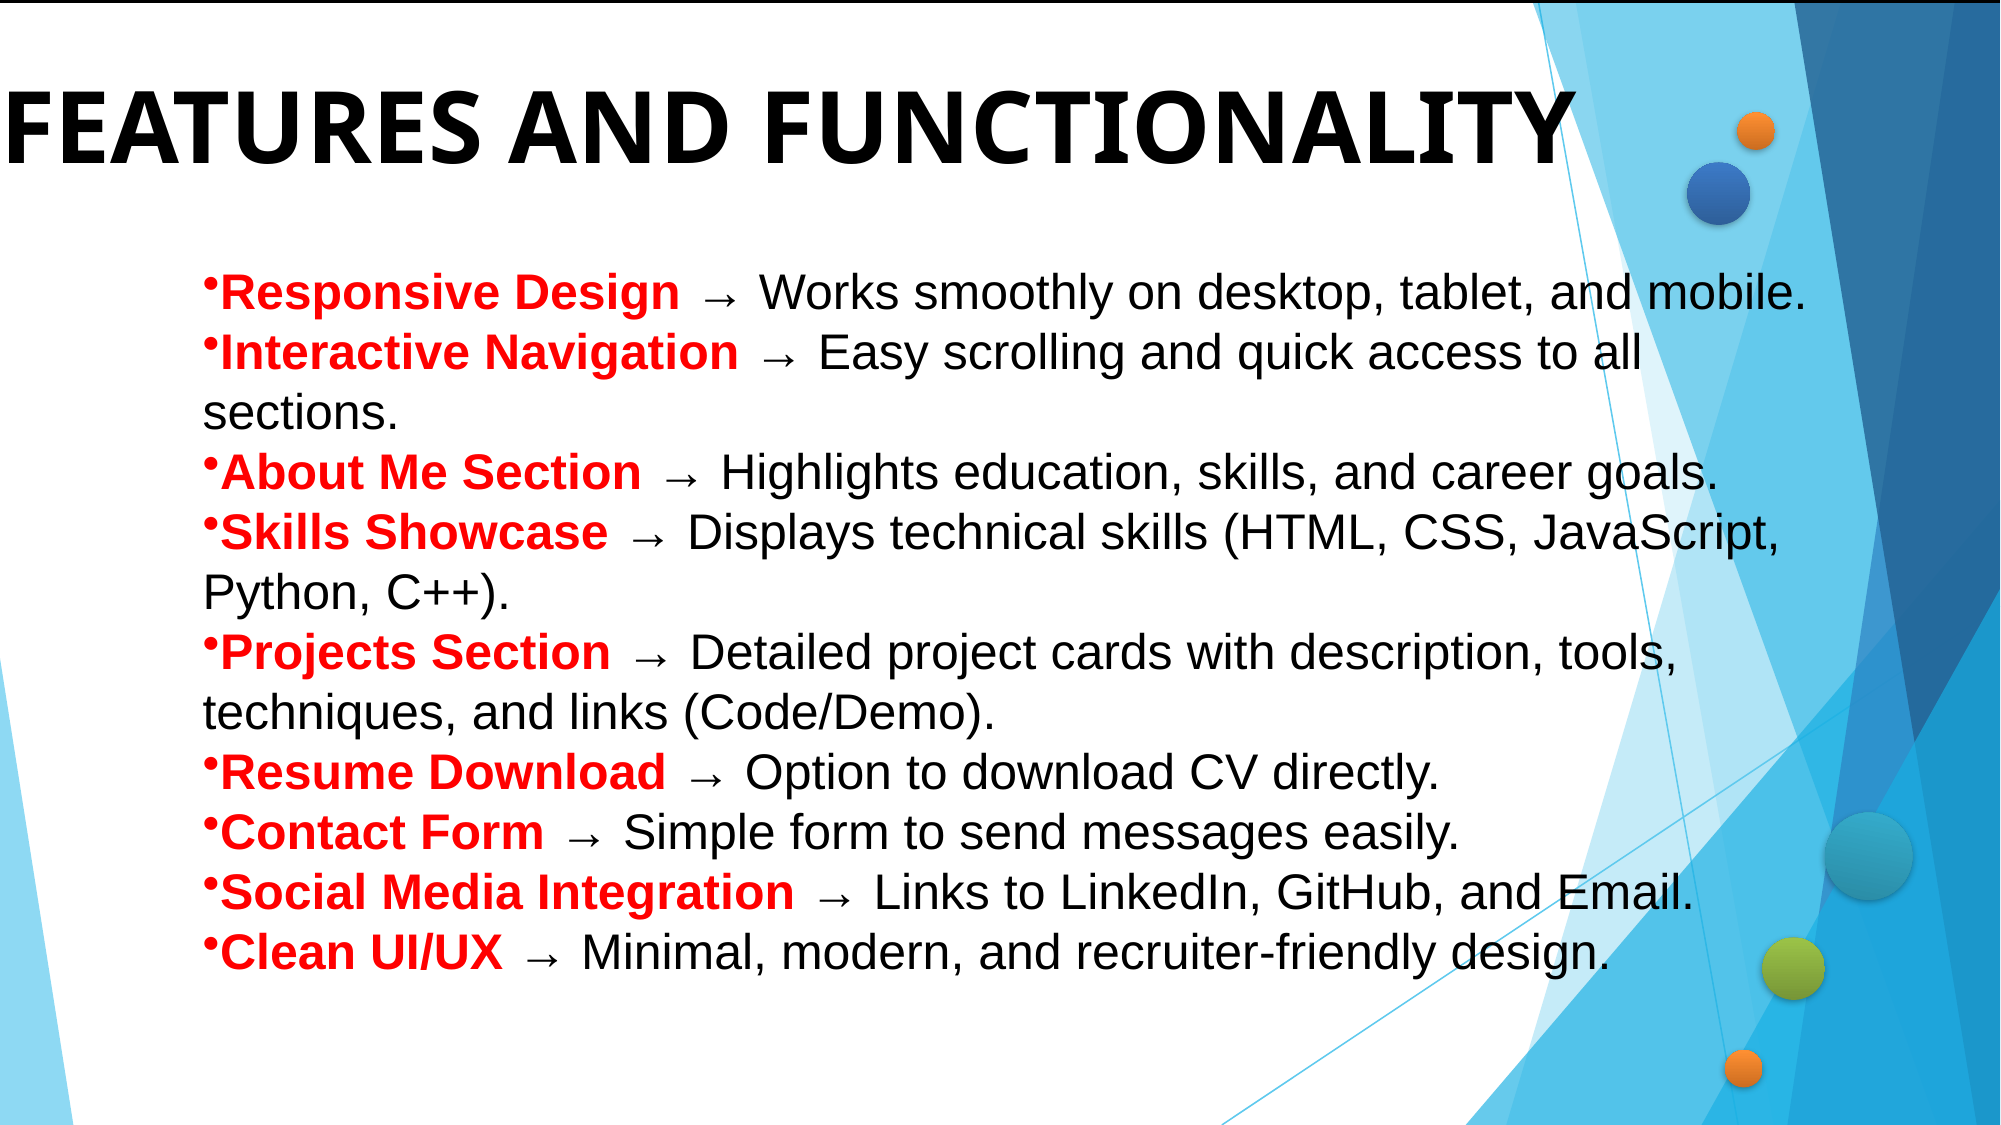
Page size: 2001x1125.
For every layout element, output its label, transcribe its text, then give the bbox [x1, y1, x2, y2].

text_box [1725, 1050, 1763, 1088]
text_box [1737, 112, 1775, 150]
text_box [1825, 812, 1913, 900]
text_box Responsive Design → Works smoothly on desktop, tablet, and mobile. Interactive Navigation → Easy scrolling and quick access to all sections. About Me Section → Highlights education, skills, and career goals. Skills Showcase → Displays technical skills (HTML, CSS, JavaScript, Python, C++). Projects Section → Detailed project cards with description, tools, techniques, and links (Code/Demo). Resume Download → Option to download CV directly. Contact Form → Simple form to send messages easily. Social Media Integration → Links to LinkedIn, GitHub, and Email. Clean UI/UX → Minimal, modern, and recruiter-friendly design. [187, 191, 1825, 1047]
text_box [1687, 162, 1750, 225]
text_box [1762, 937, 1825, 1000]
title FEATURES AND FUNCTIONALITY [0, 63, 1753, 188]
